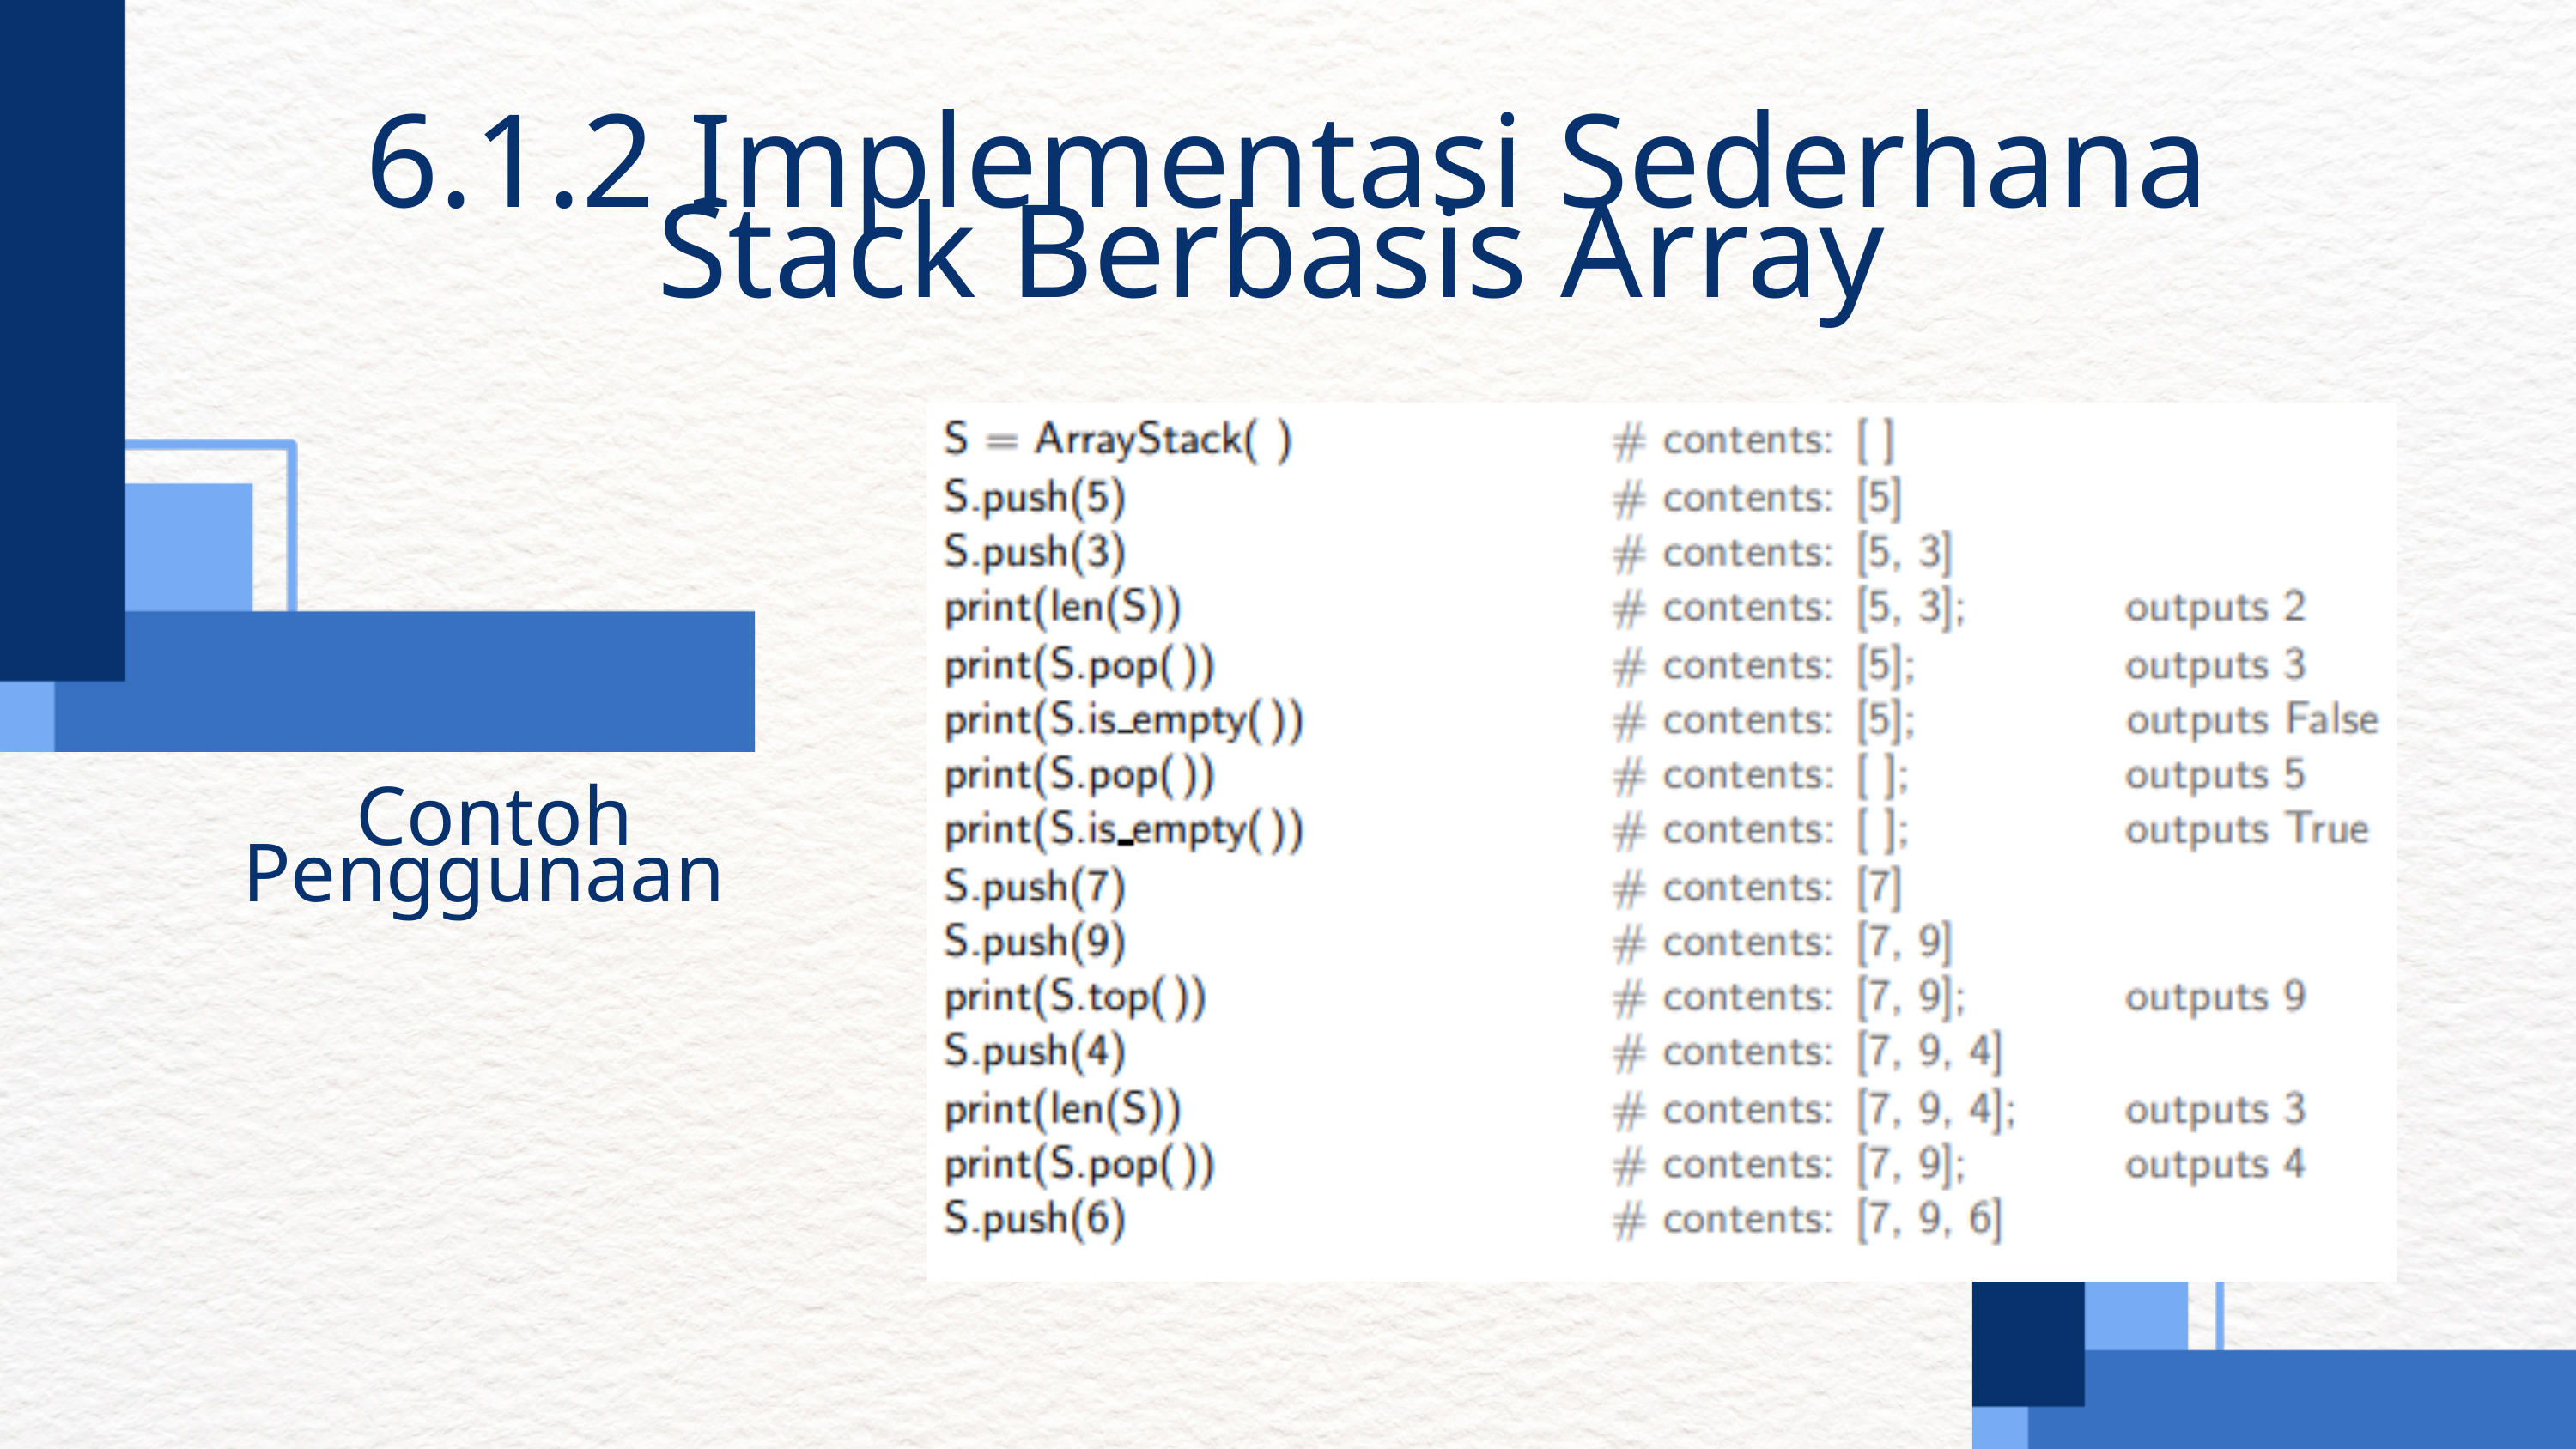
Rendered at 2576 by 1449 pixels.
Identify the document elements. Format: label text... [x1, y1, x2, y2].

text_box [926, 403, 2397, 1282]
text_box [0, 0, 2576, 1449]
text_box Contoh Penggunaan [144, 804, 844, 918]
text_box [1971, 842, 2576, 1449]
text_box 6.1.2 Implementasi Sederhana Stack Berbasis Array [756, 142, 2289, 324]
text_box [0, 0, 756, 752]
